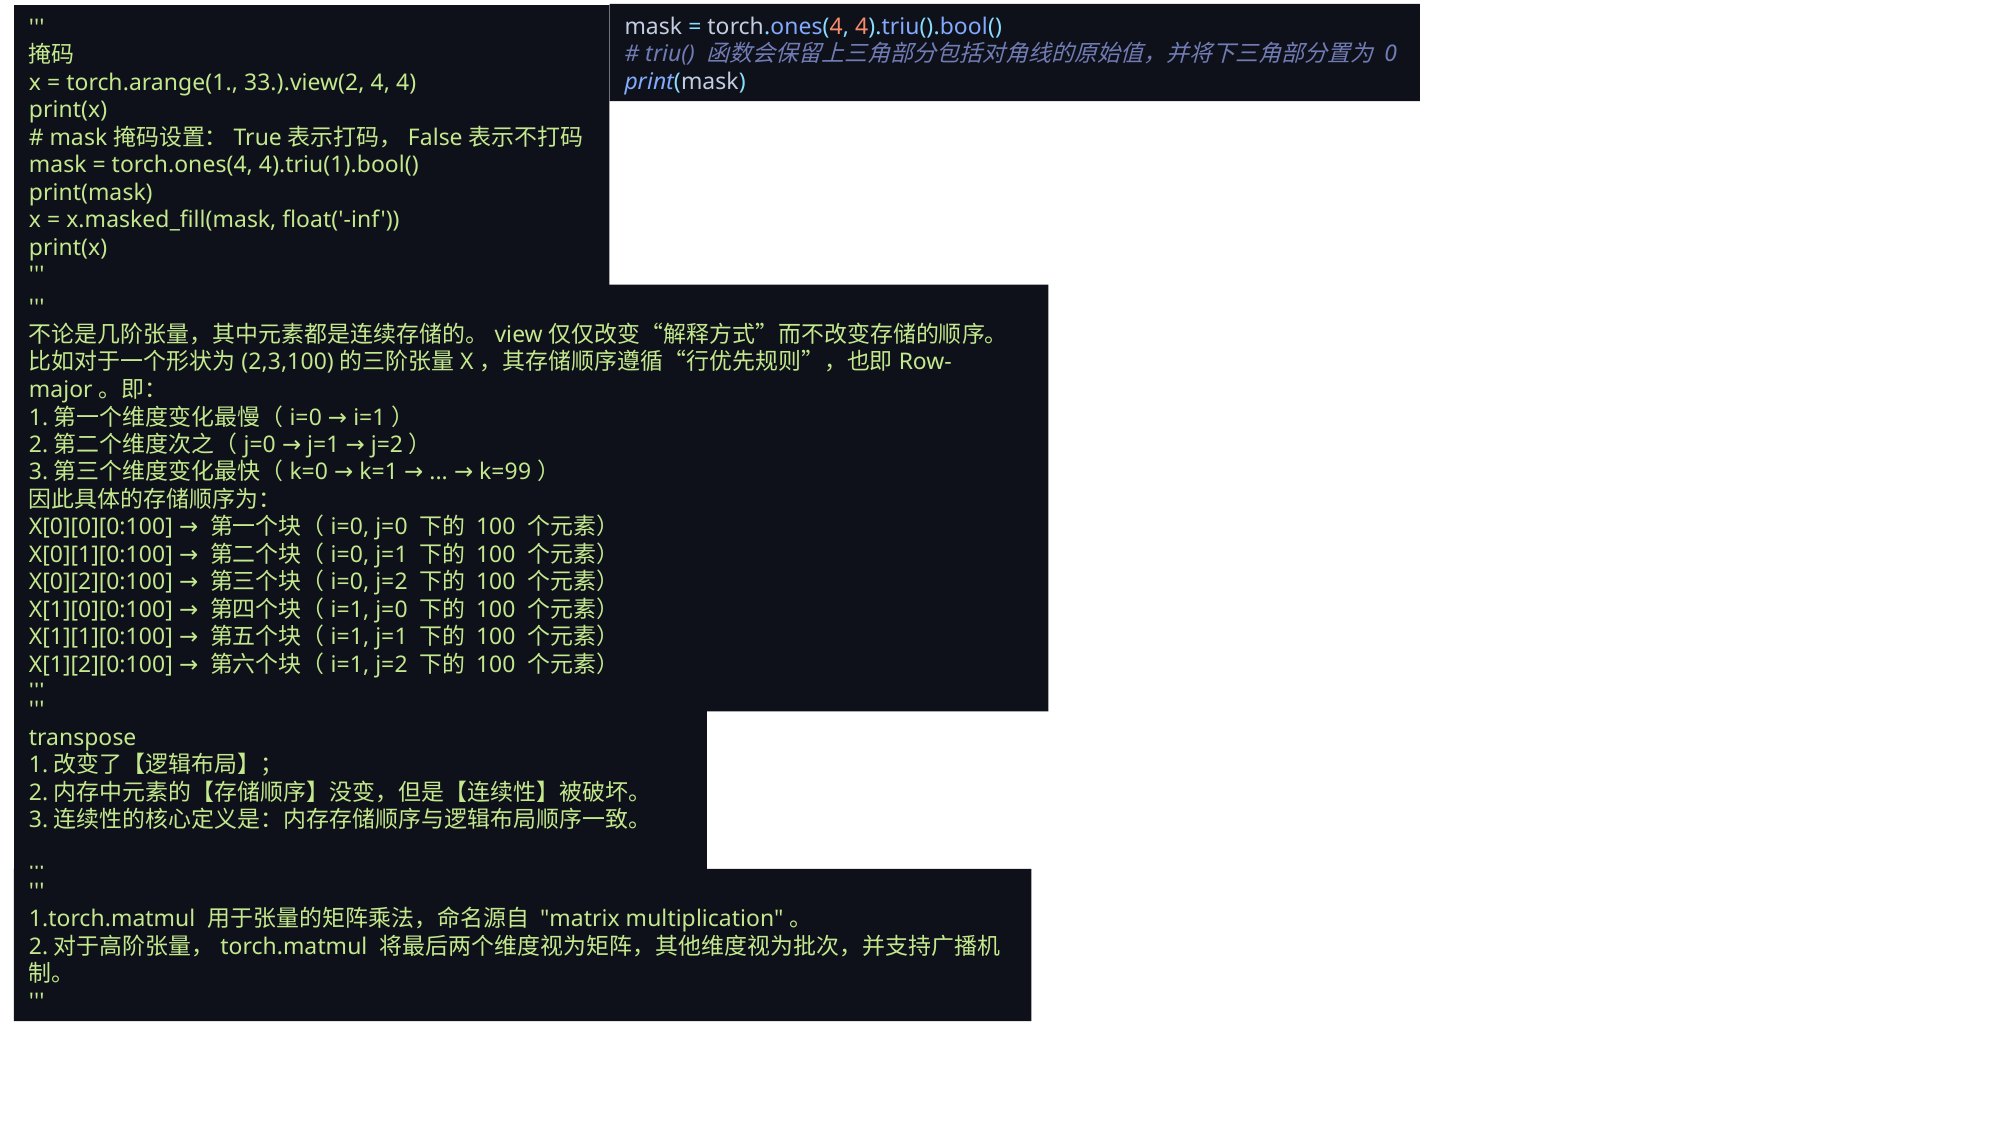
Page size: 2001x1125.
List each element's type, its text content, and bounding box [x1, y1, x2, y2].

text_box ''' transpose 1.改变了【逻辑布局】； 2.内存中元素的【存储顺序】没变，但是【连续性】被破坏。 3.连续性的核心定义是：内存存储顺序与逻辑布局顺序一致。 ''' [14, 687, 707, 868]
text_box mask = torch.ones(4, 4).triu().bool() # triu() 函数会保留上三角部分包括对角线的原始值，并将下三角部分置为 0 print(mask) [609, 3, 1420, 102]
text_box ''' 不论是几阶张量，其中元素都是连续存储的。view仅仅改变“解释方式”而不改变存储的顺序。 比如对于一个形状为(2,3,100)的三阶张量X，其存储顺序遵循“行优先规则”，也即Row-major。即： 1.第一个维度变化最慢（i=0 → i=1） 2.第二个维度次之（j=0 → j=1 → j=2） 3.第三个维度变化最快（k=0 → k=1 → ... → k=99） 因此具体的存储顺序为： X[0][0][0:100] → 第一个块（i=0, j=0 下的 100 个元素） X[0][1][0:100] → 第二个块（i=0, j=1 下的 100 个元素） X[0][2][0:100] → 第三个块（i=0, j=2 下的 100 个元素） X[1][0][0:100] → 第四个块（i=1, j=0 下的 100 个元素） X[1][1][0:100] → 第五个块（i=1, j=1 下的 100 个元素） X[1][2][0:100] → 第六个块（i=1, j=2 下的 100 个元素） ''' [14, 284, 1049, 712]
text_box ''' 掩码 x = torch.arange(1., 33.).view(2, 4, 4) print(x) # mask掩码设置：True表示打码，False表示不打码 mask = torch.ones(4, 4).triu(1).bool() print(mask) x = x.masked_fill(mask, float('-inf')) print(x) ''' [14, 5, 610, 295]
text_box ''' 1.torch.matmul 用于张量的矩阵乘法，命名源自 "matrix multiplication"。 2.对于高阶张量，torch.matmul 将最后两个维度视为矩阵，其他维度视为批次，并支持广播机制。 ''' [13, 868, 1032, 1022]
